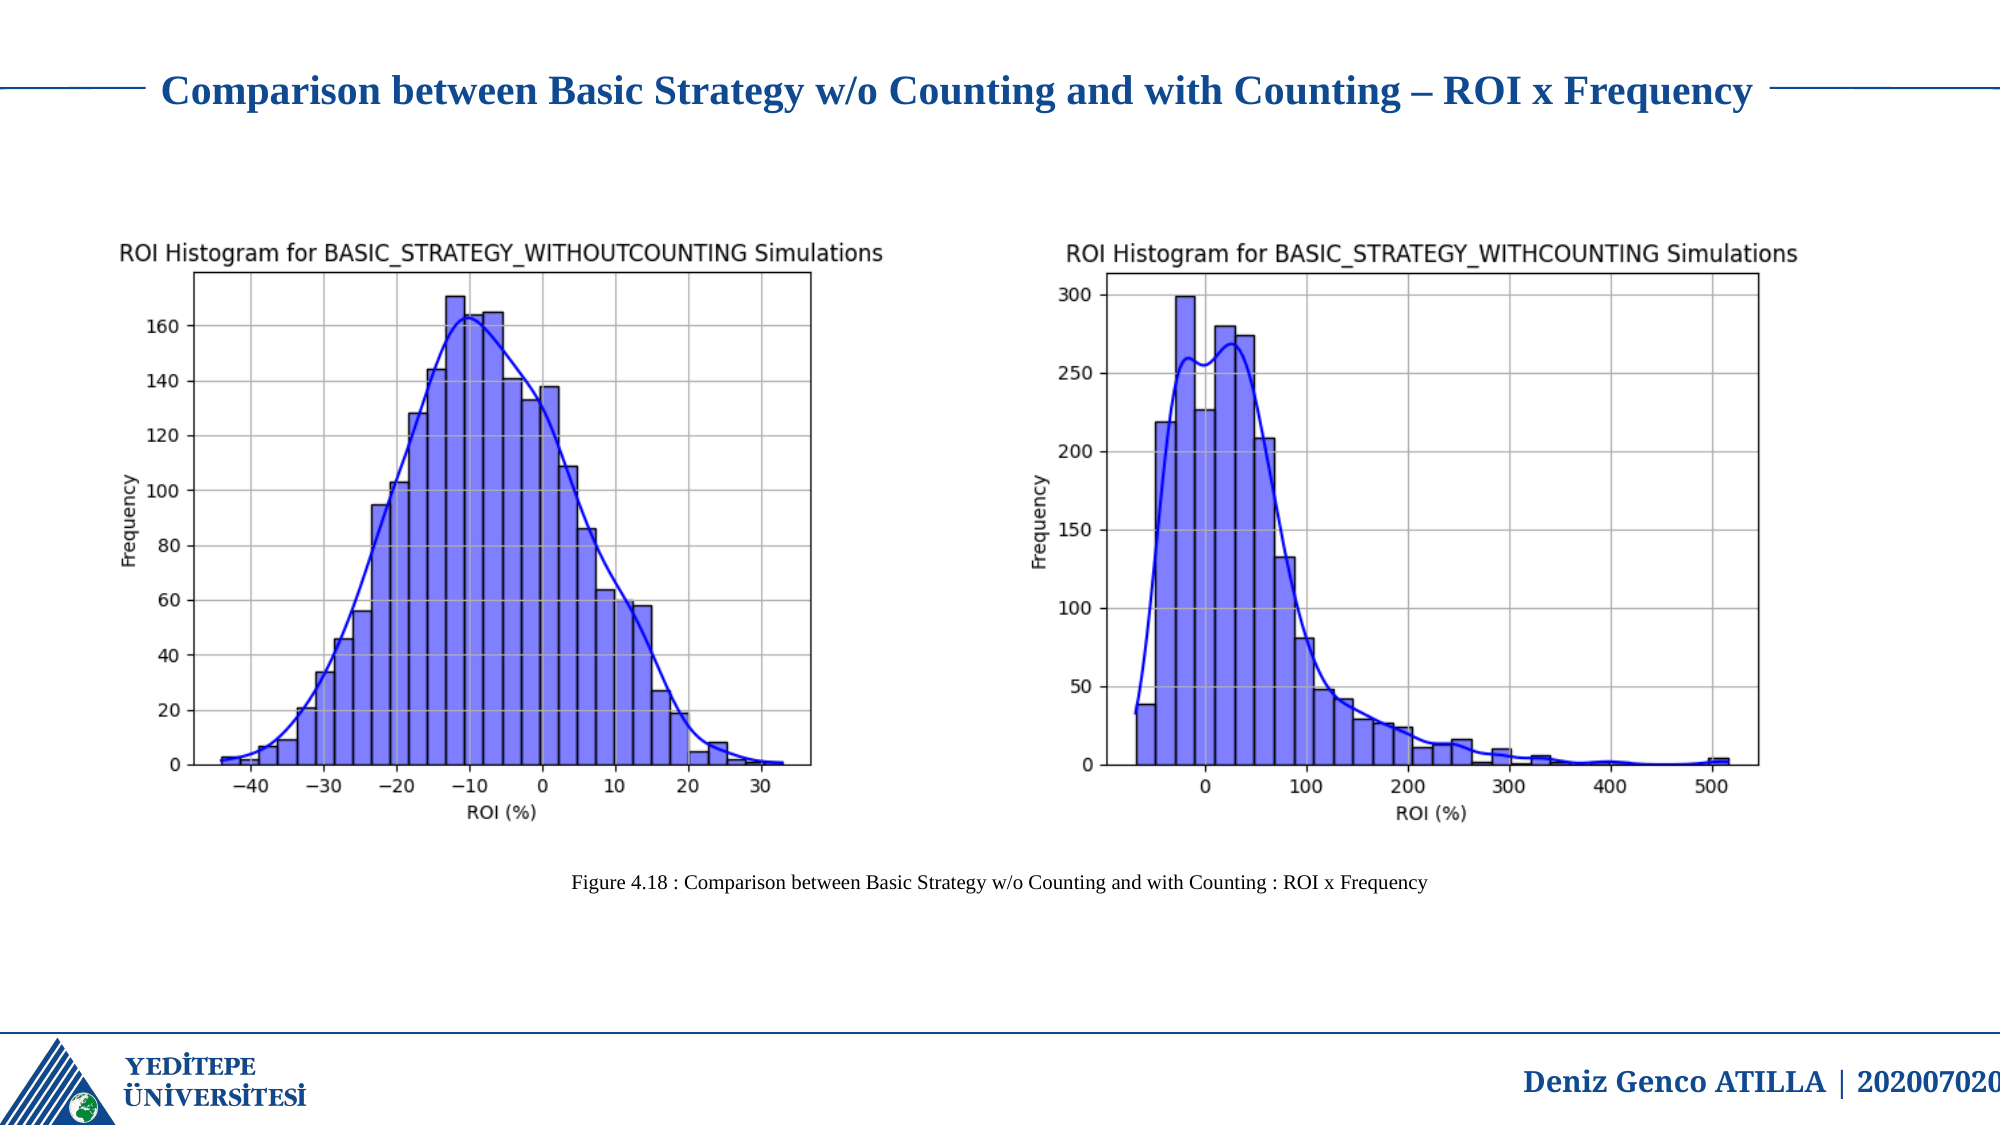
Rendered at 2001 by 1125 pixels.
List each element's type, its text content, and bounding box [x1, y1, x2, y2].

text_box Deniz Genco ATILLA | 20200702098 [1508, 1056, 2000, 1106]
picture [1001, 195, 1842, 835]
picture [93, 195, 890, 835]
text_box Figure 4.18 : Comparison between Basic Strategy w/o Counting and with Counting : ROI x Frequency [515, 861, 1485, 902]
text_box Comparison between Basic Strategy w/o Counting and with Counting – ROI x Frequency [145, 55, 1770, 121]
picture [0, 1035, 311, 1125]
